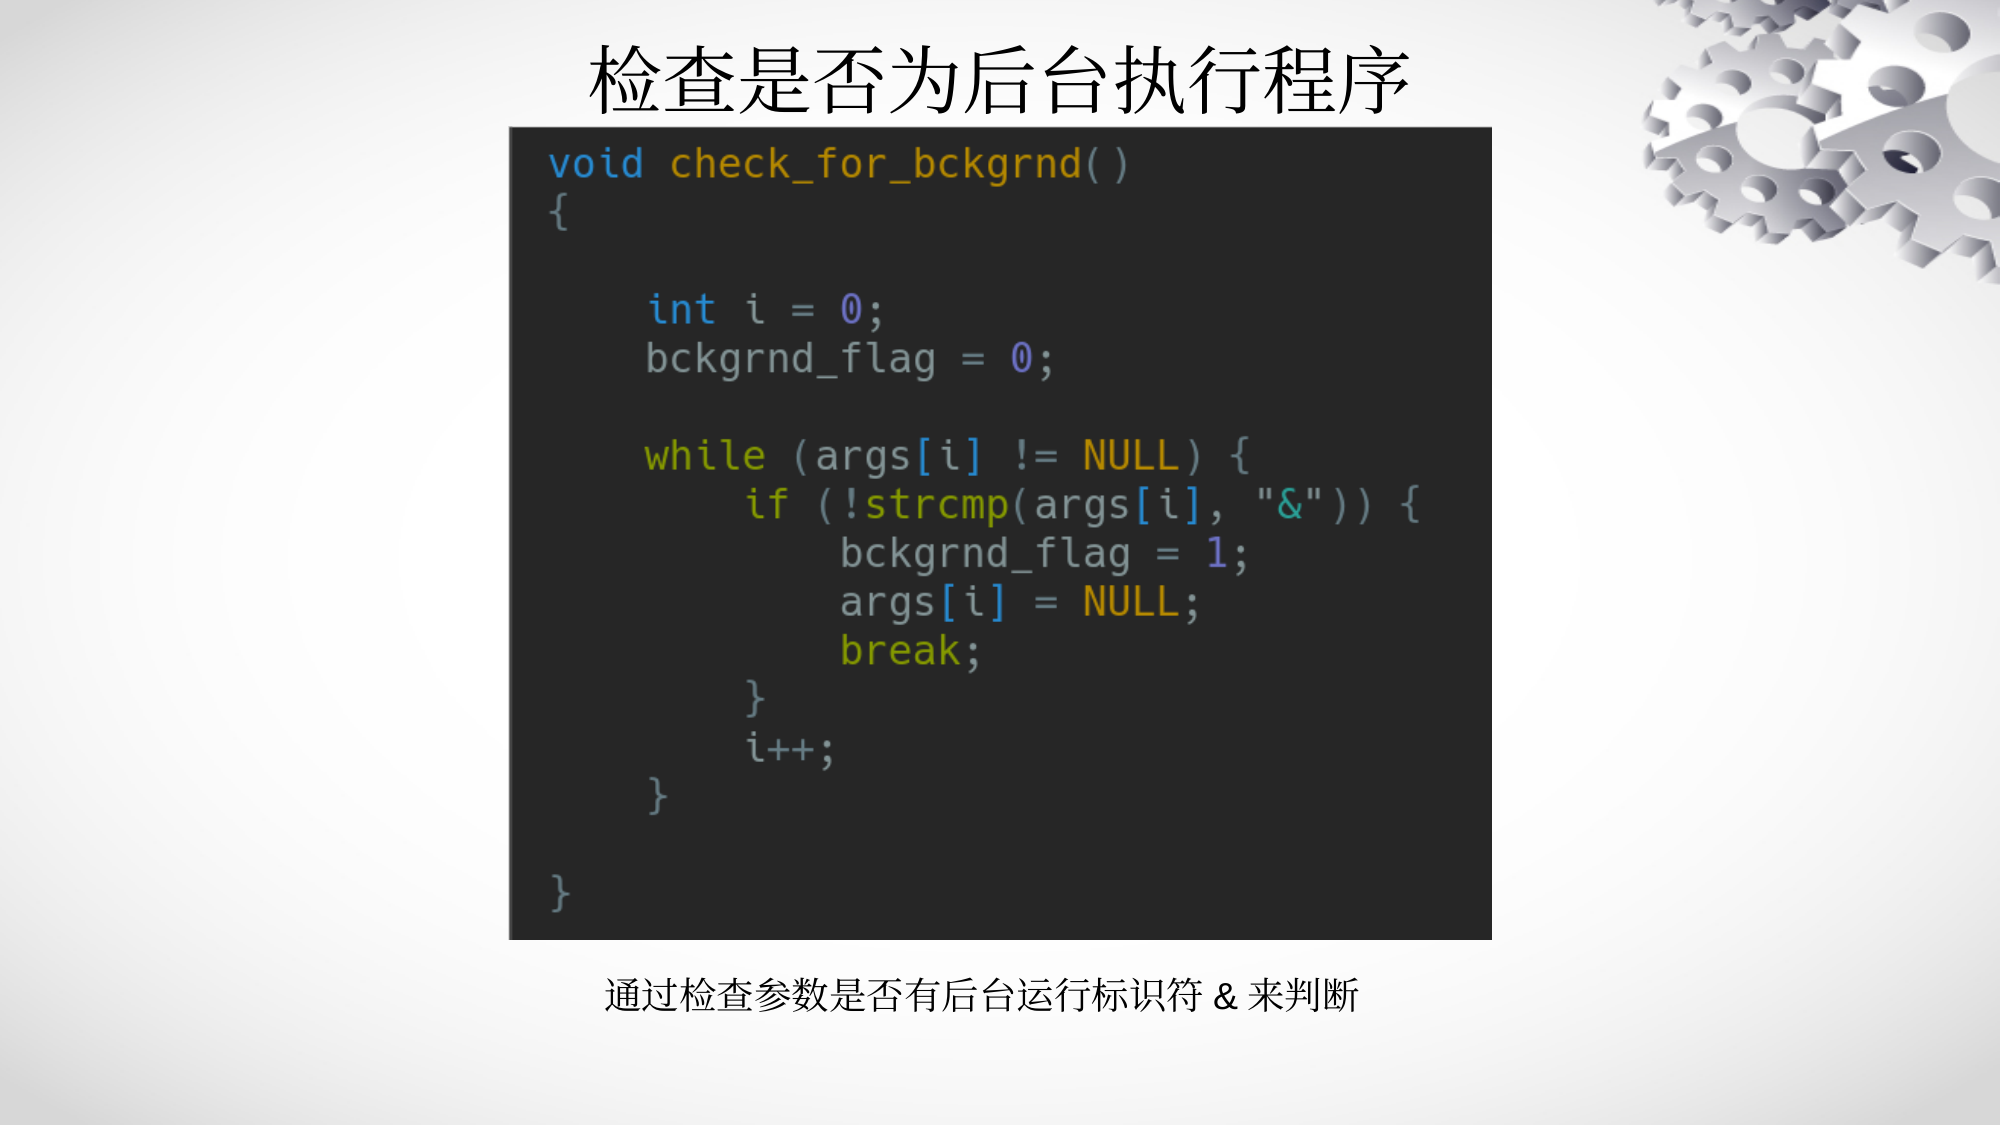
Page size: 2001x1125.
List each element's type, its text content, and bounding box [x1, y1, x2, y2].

picture [0, 0, 2000, 1125]
text_box 通过检查参数是否有后台运行标识符&来判断 [110, 964, 1854, 1025]
title 检查是否为后台执行程序 [99, 30, 1901, 127]
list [508, 126, 1492, 940]
